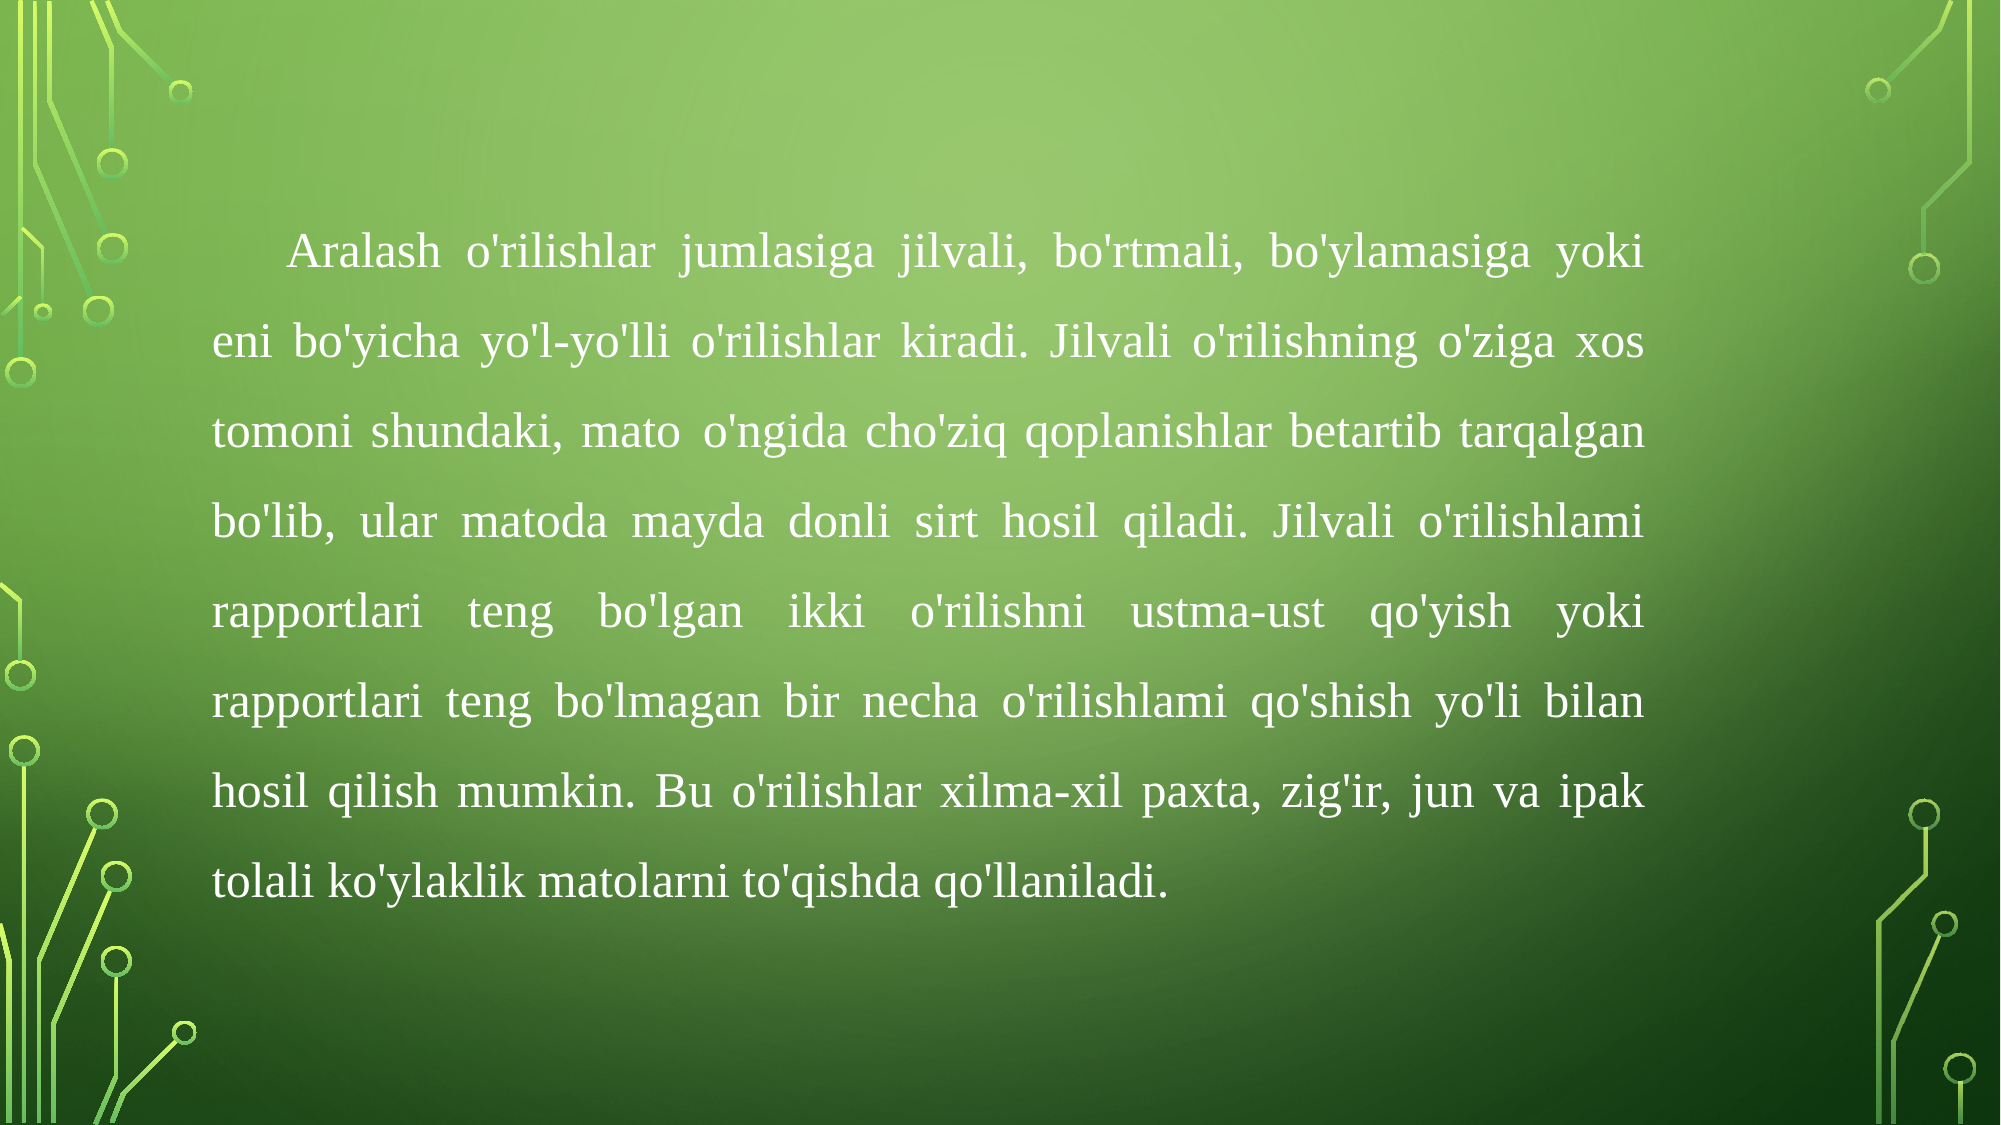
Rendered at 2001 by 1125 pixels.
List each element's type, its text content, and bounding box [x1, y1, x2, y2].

text_box Aralash o'rilishlar jumlasiga jilvali, bo'rtmali, bo'ylamasiga yoki eni bo'yicha yo'l-yo'lli o'rilishlar kiradi. Jilvali o'rilishning o'ziga xos tomoni shundaki, mato o'ngida cho'ziq qoplanishlar betartib tarqalgan bo'lib, ular matoda mayda donli sirt hosil qiladi. Jilvali o'rilishlami rapportlari teng bo'lgan ikki o'rilishni ustma-ust qo'yish yoki rapportlari teng bo'lmagan bir necha o'rilishlami qo'shish yo'li bilan hosil qilish mumkin. Bu o'rilishlar xilma-xil paxta, zig'ir, jun va ipak tolali ko'ylaklik matolarni to'qishda qo'llaniladi. [141, 179, 1764, 915]
